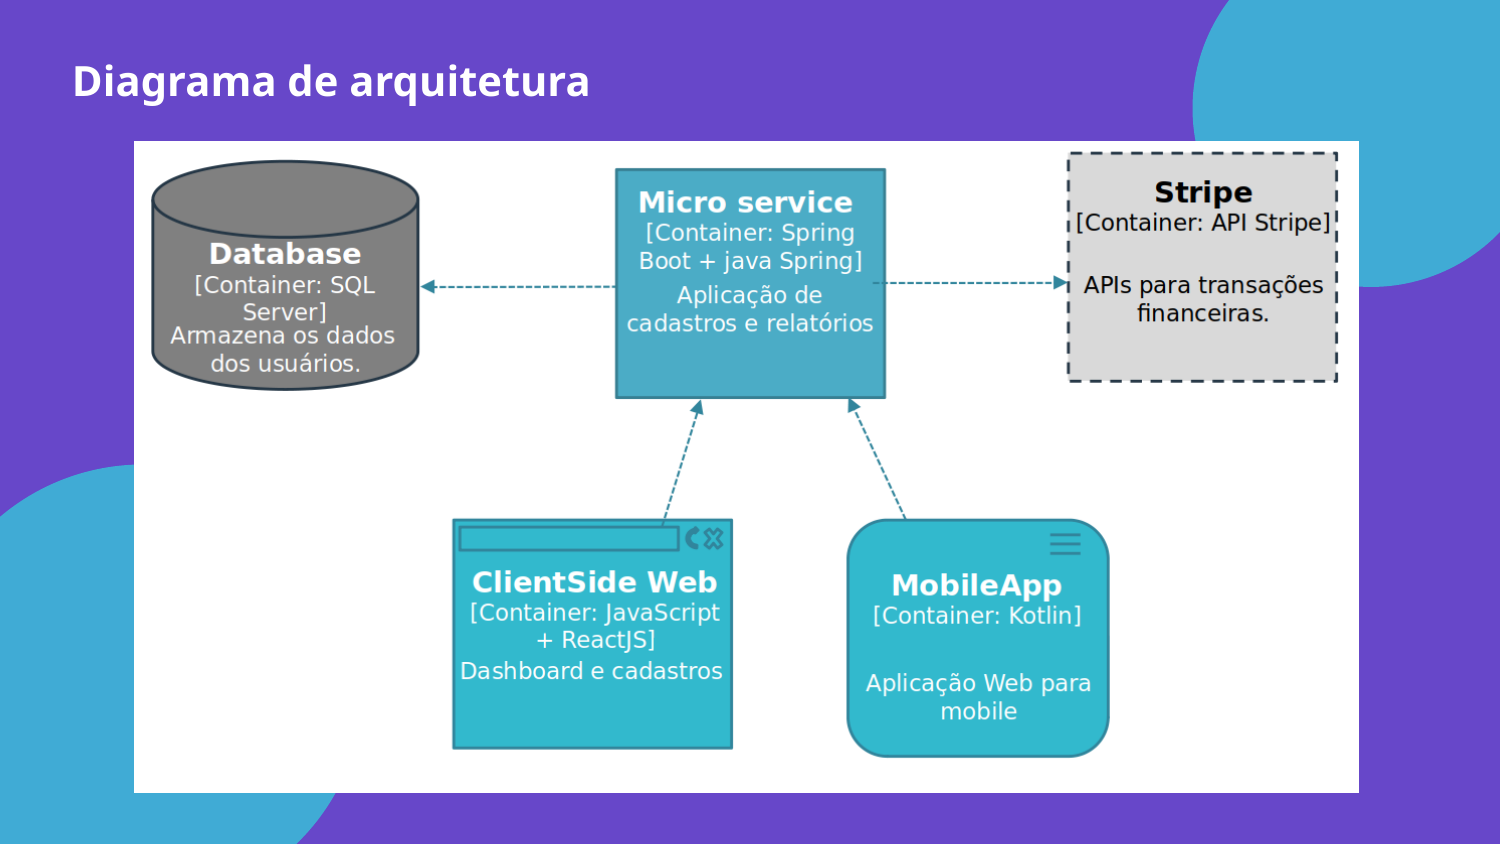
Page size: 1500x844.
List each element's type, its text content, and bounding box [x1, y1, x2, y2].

title Diagrama de arquitetura [56, 18, 838, 142]
picture [134, 140, 1359, 794]
